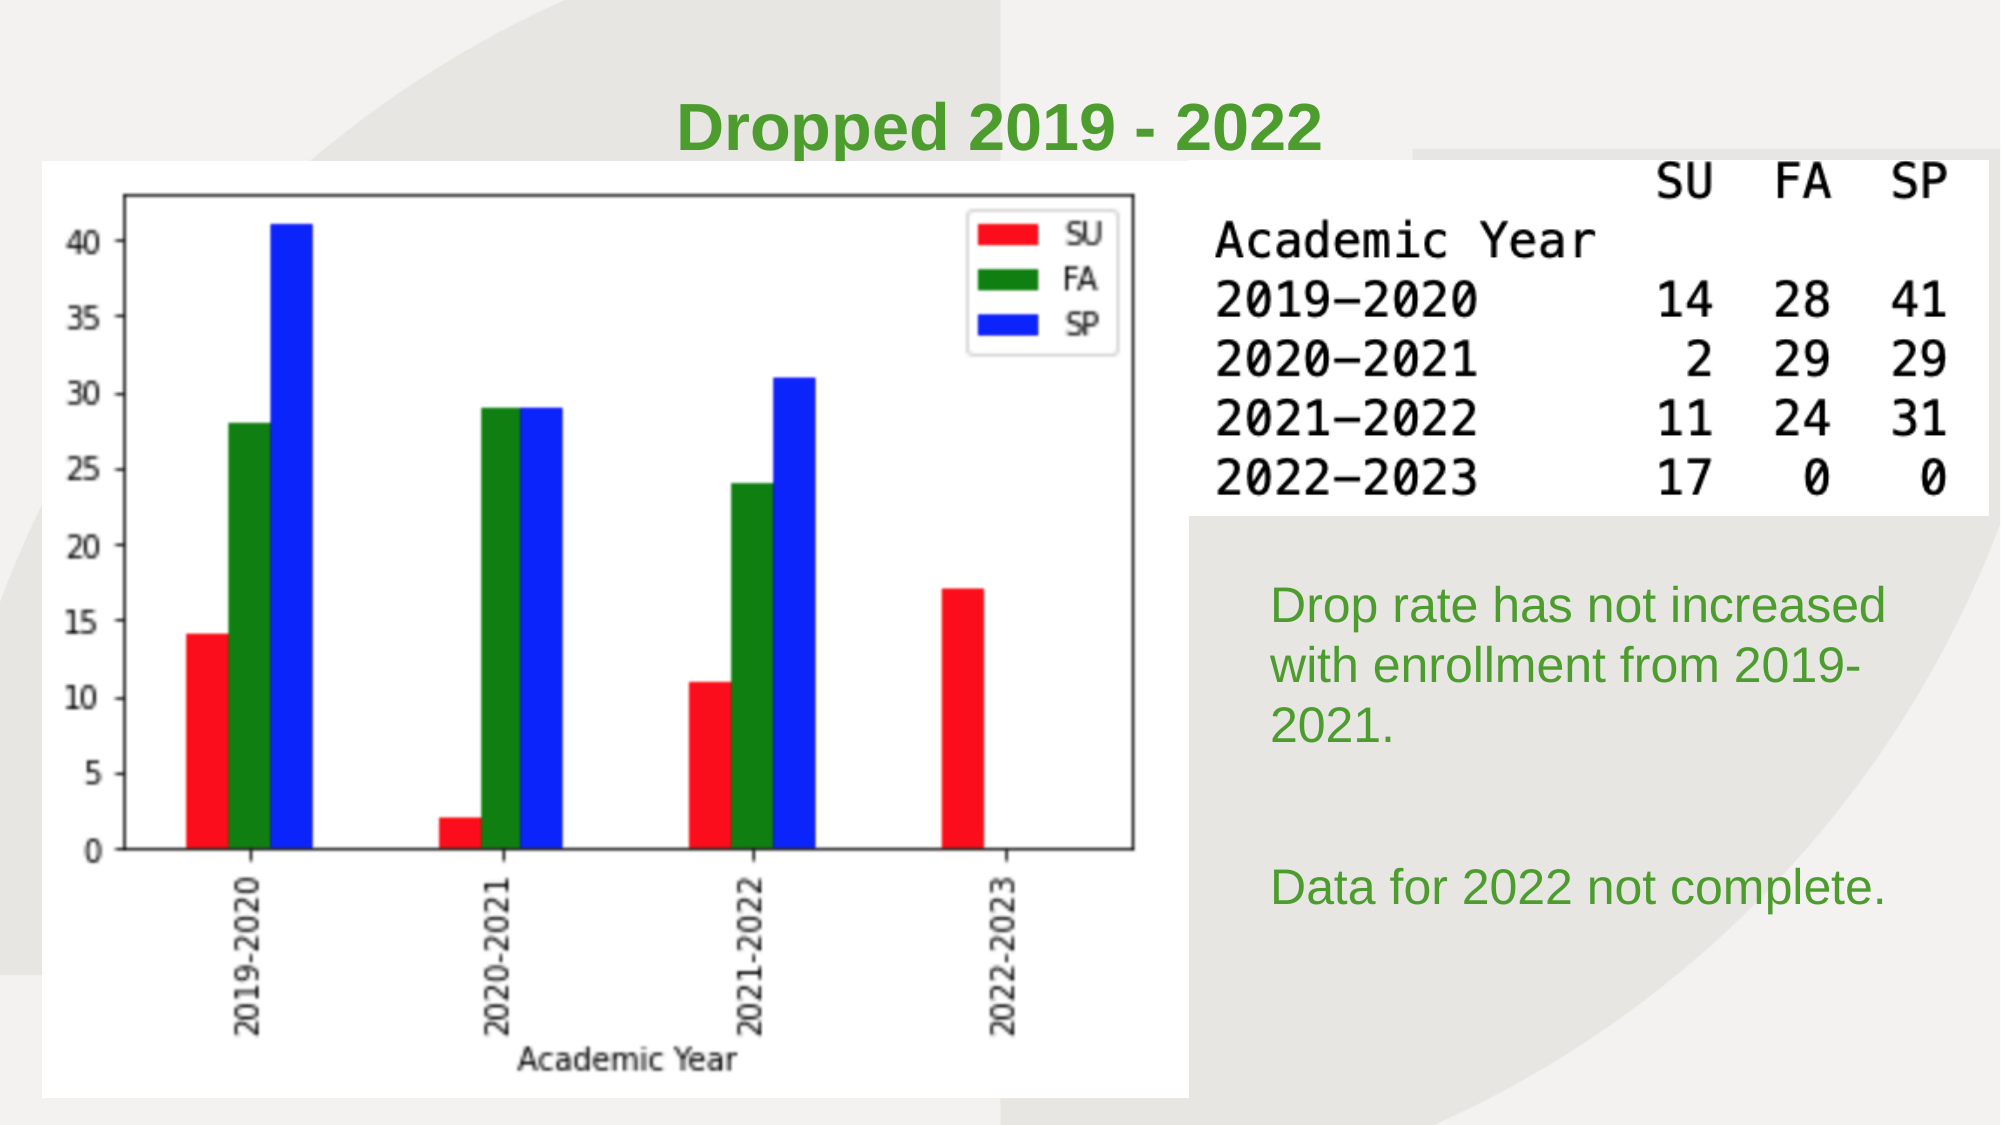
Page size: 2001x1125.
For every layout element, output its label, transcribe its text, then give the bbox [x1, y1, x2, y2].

list Drop rate has not increased with enrollment from 2019-2021. Data for 2022 not complete. [1255, 565, 1939, 1071]
list Dropped 2019 - 2022 [289, 37, 1711, 161]
picture [0, 0, 2001, 1125]
